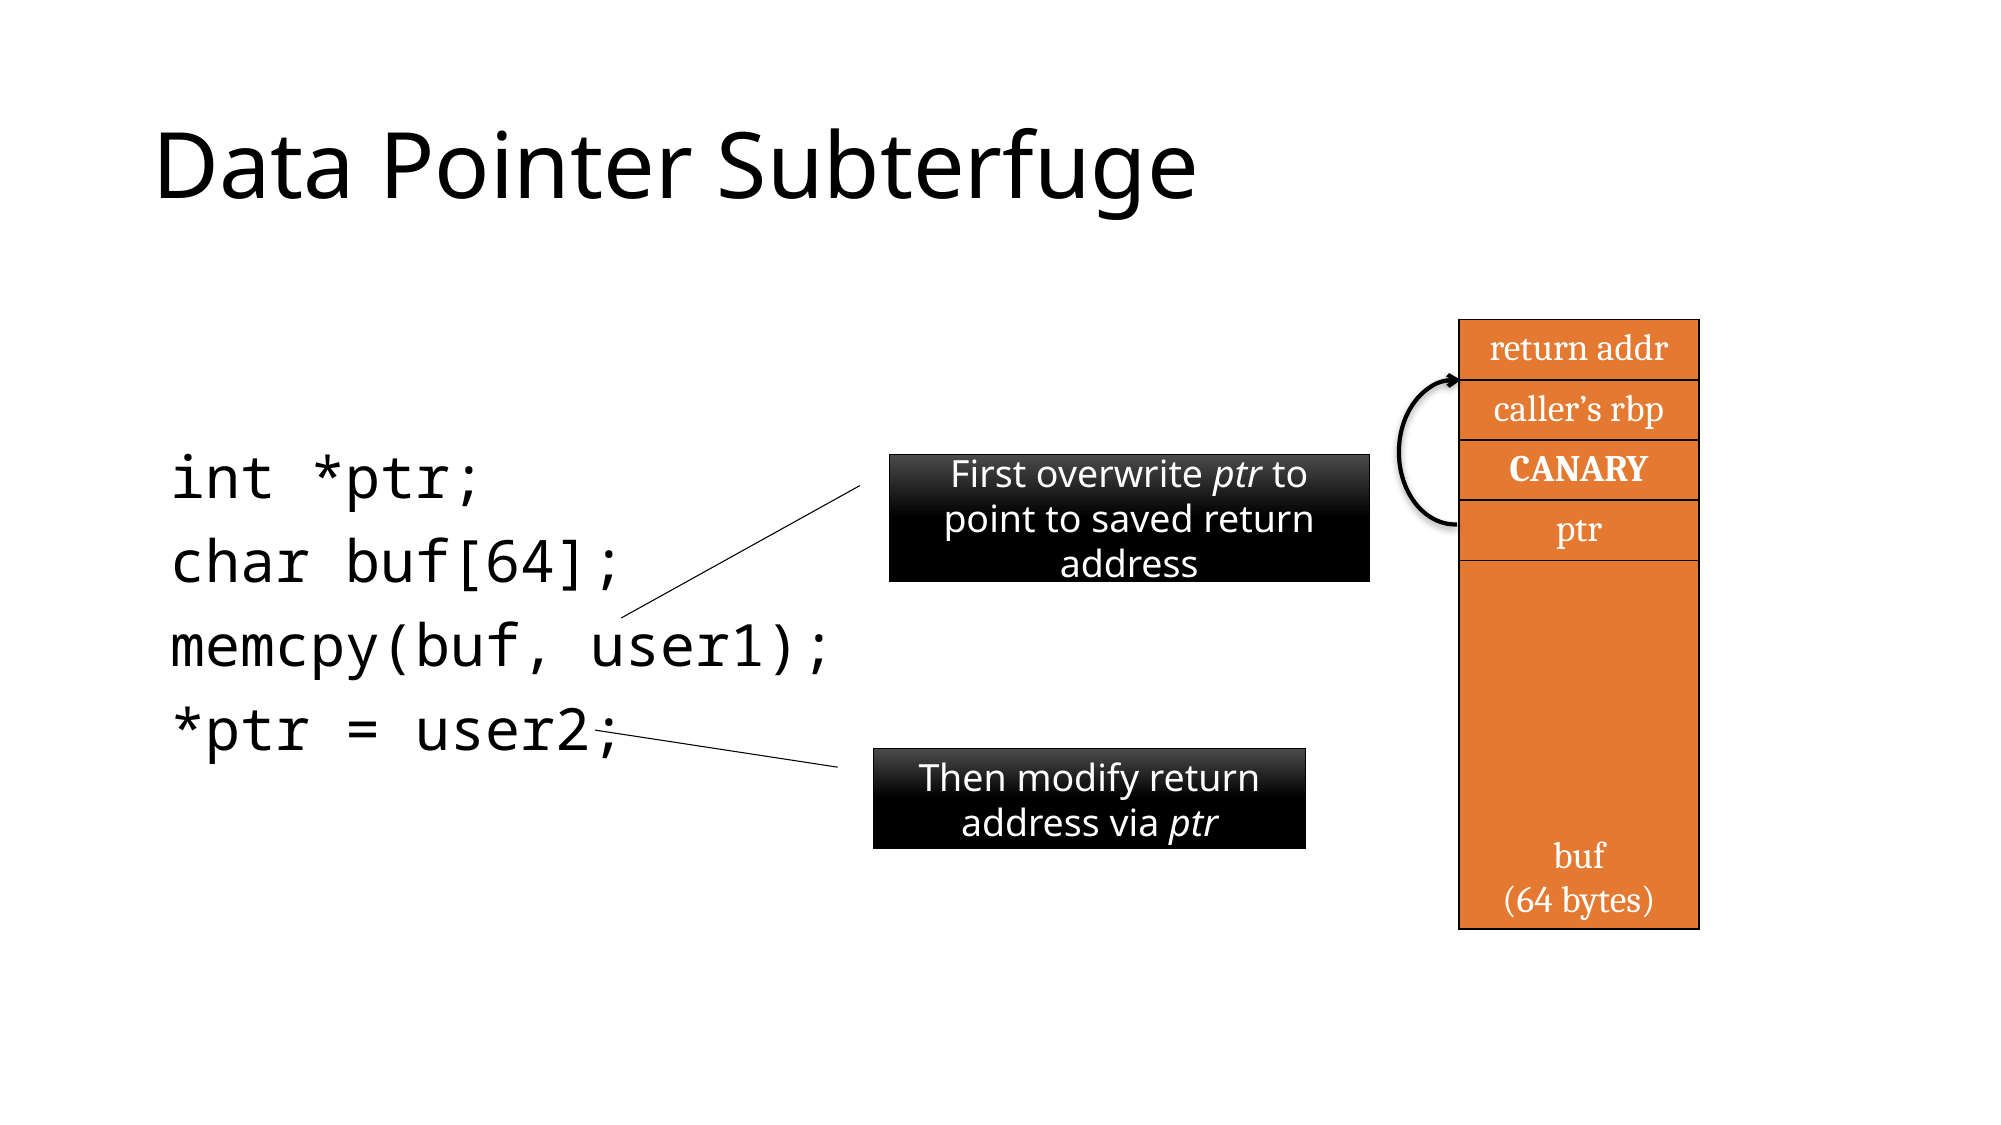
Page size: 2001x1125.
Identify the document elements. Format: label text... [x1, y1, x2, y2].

table_cell caller’s rbp [1460, 381, 1698, 439]
table_cell buf (64 bytes) [1460, 561, 1698, 928]
table_cell CANARY [1460, 441, 1698, 499]
list int *ptr; char buf[64]; memcpy(buf, user1); *ptr = user2; [84, 266, 1123, 1047]
text_box [1398, 373, 1461, 525]
table_header return addr [1460, 320, 1698, 379]
text_box Then modify return address via ptr [873, 748, 1306, 849]
table_cell ptr [1460, 501, 1698, 560]
title Data Pointer Subterfuge [137, 59, 1863, 278]
text_box First overwrite ptr to point to saved return address [889, 454, 1370, 582]
